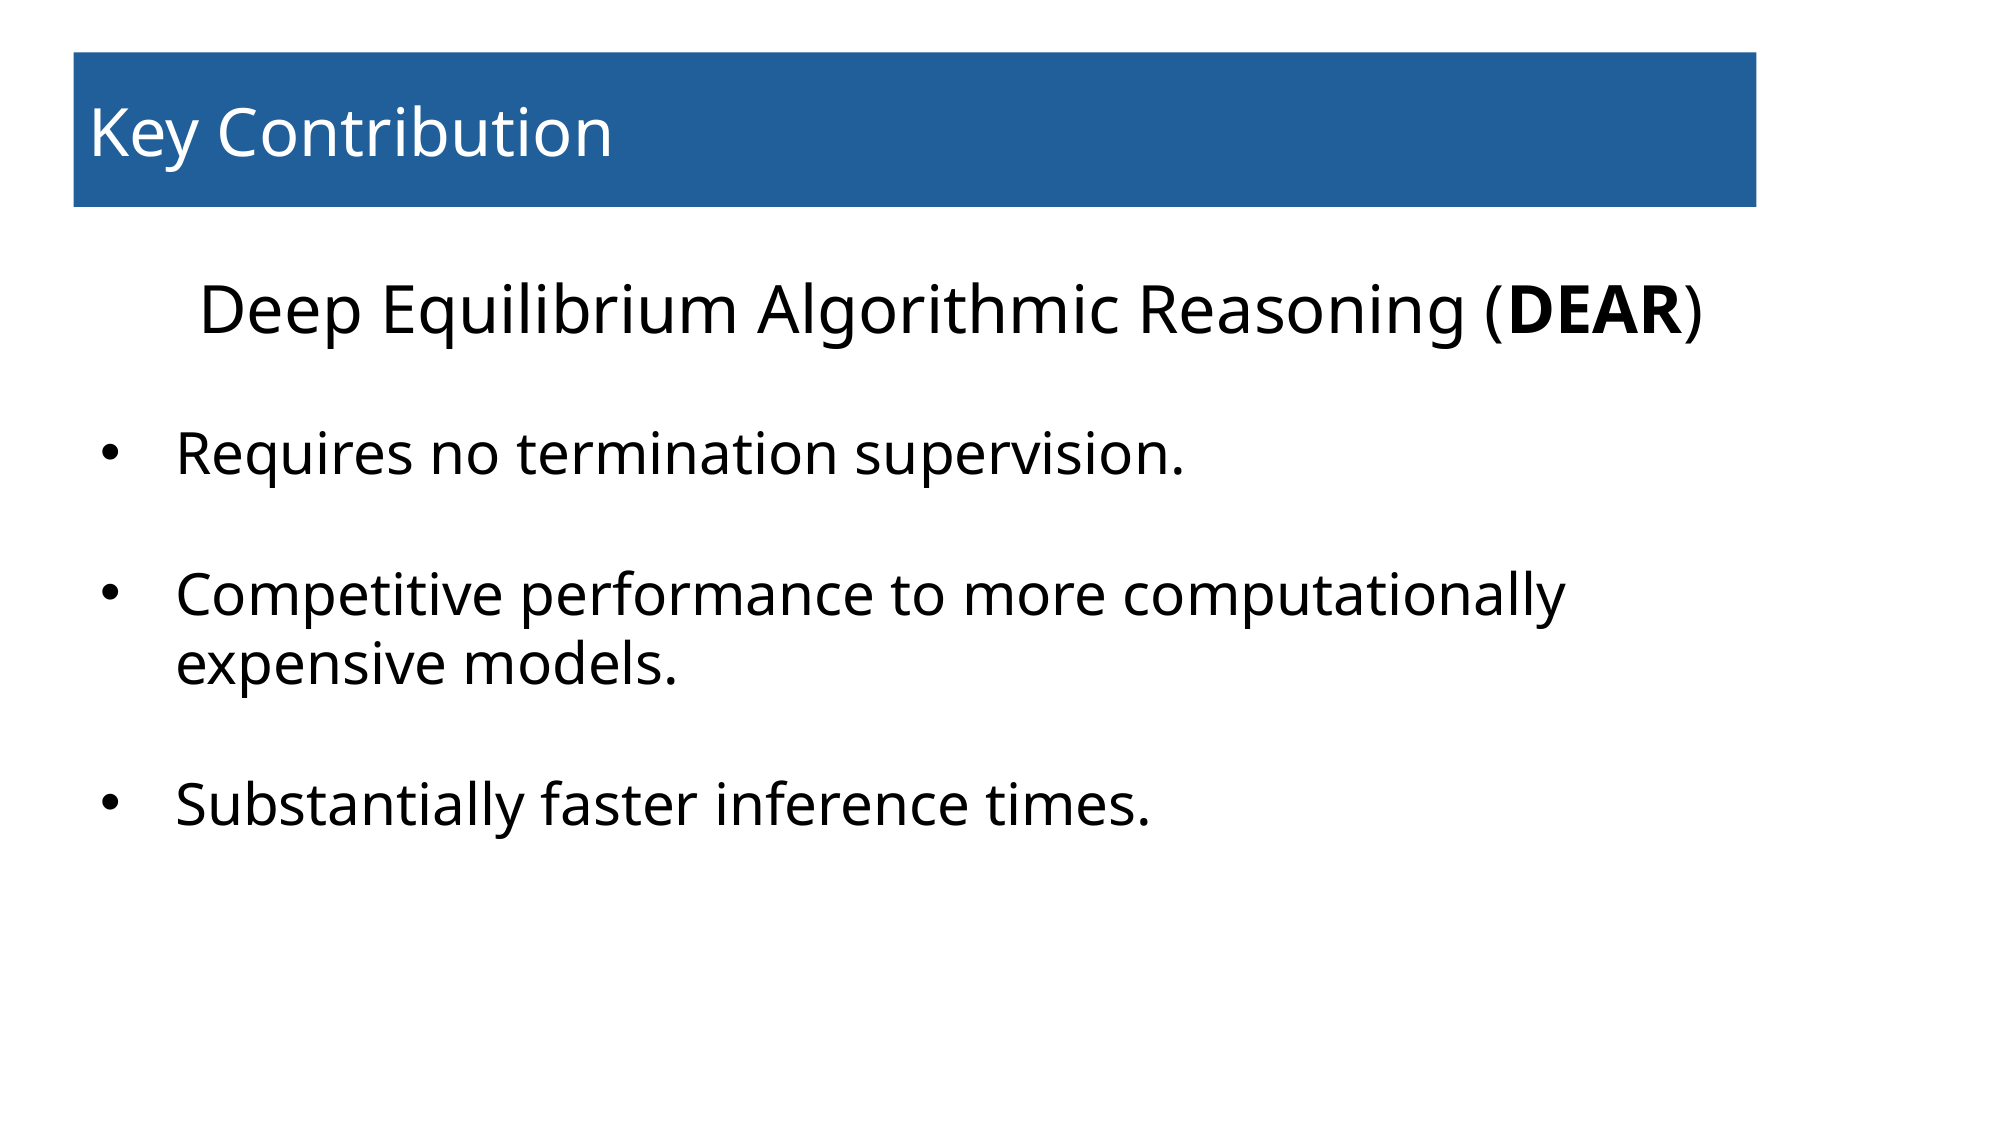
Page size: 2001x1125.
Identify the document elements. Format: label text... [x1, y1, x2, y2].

text_box Key Contribution [73, 52, 1757, 207]
text_box Deep Equilibrium Algorithmic Reasoning (DEAR) Requires no termination supervision. Competitive performance to more computationally expensive models. Substantially faster inference times. [85, 259, 1833, 914]
